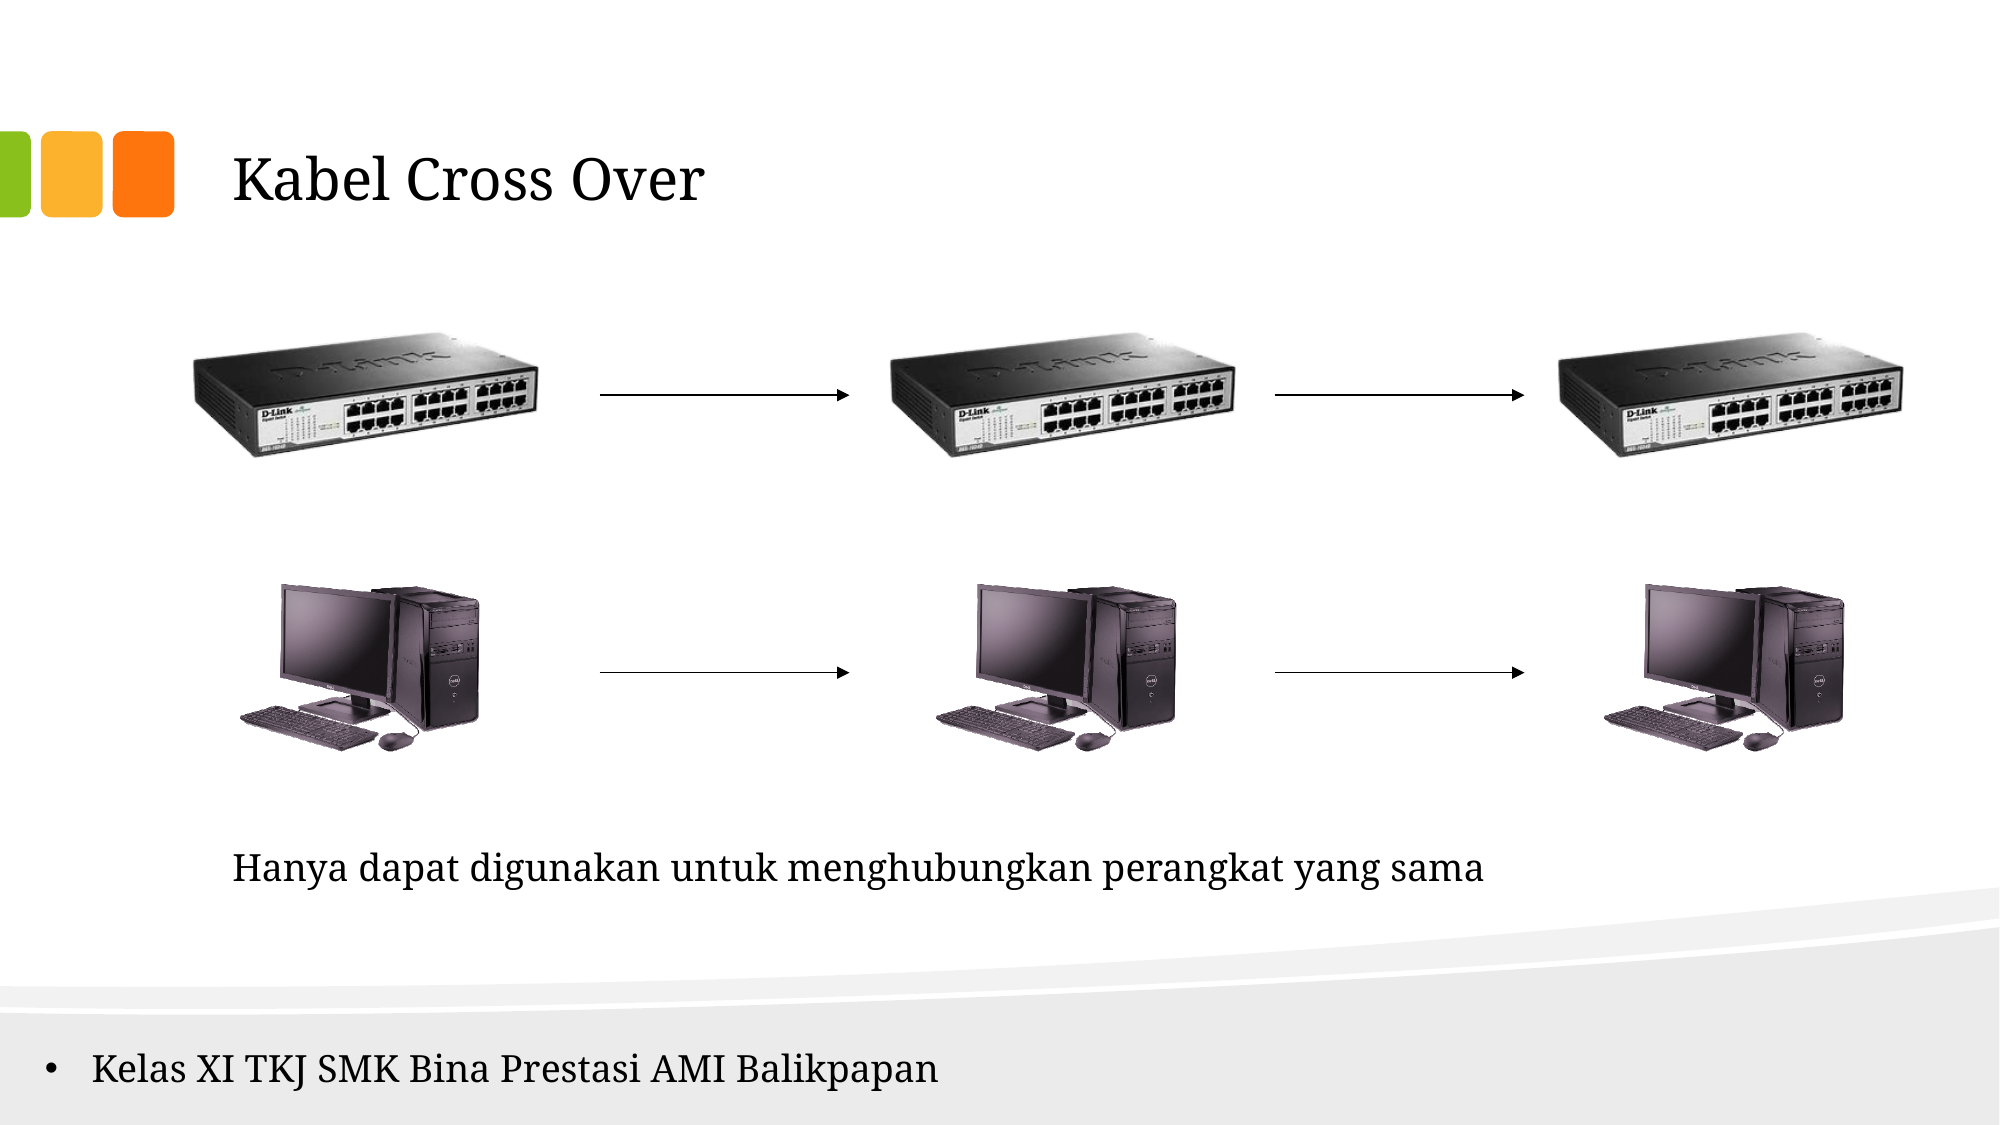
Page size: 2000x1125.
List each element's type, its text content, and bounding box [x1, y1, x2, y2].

picture [881, 289, 1250, 501]
picture [1549, 289, 1919, 501]
picture [932, 574, 1199, 771]
picture [184, 289, 554, 501]
picture [235, 574, 502, 771]
text_box Kelas XI TKJ SMK Bina Prestasi AMI Balikpapan [24, 1012, 1625, 1100]
picture [1600, 574, 1867, 771]
text_box Hanya dapat digunakan untuk menghubungkan perangkat yang sama [212, 811, 1663, 899]
text_box Kabel Cross Over [212, 134, 1663, 223]
